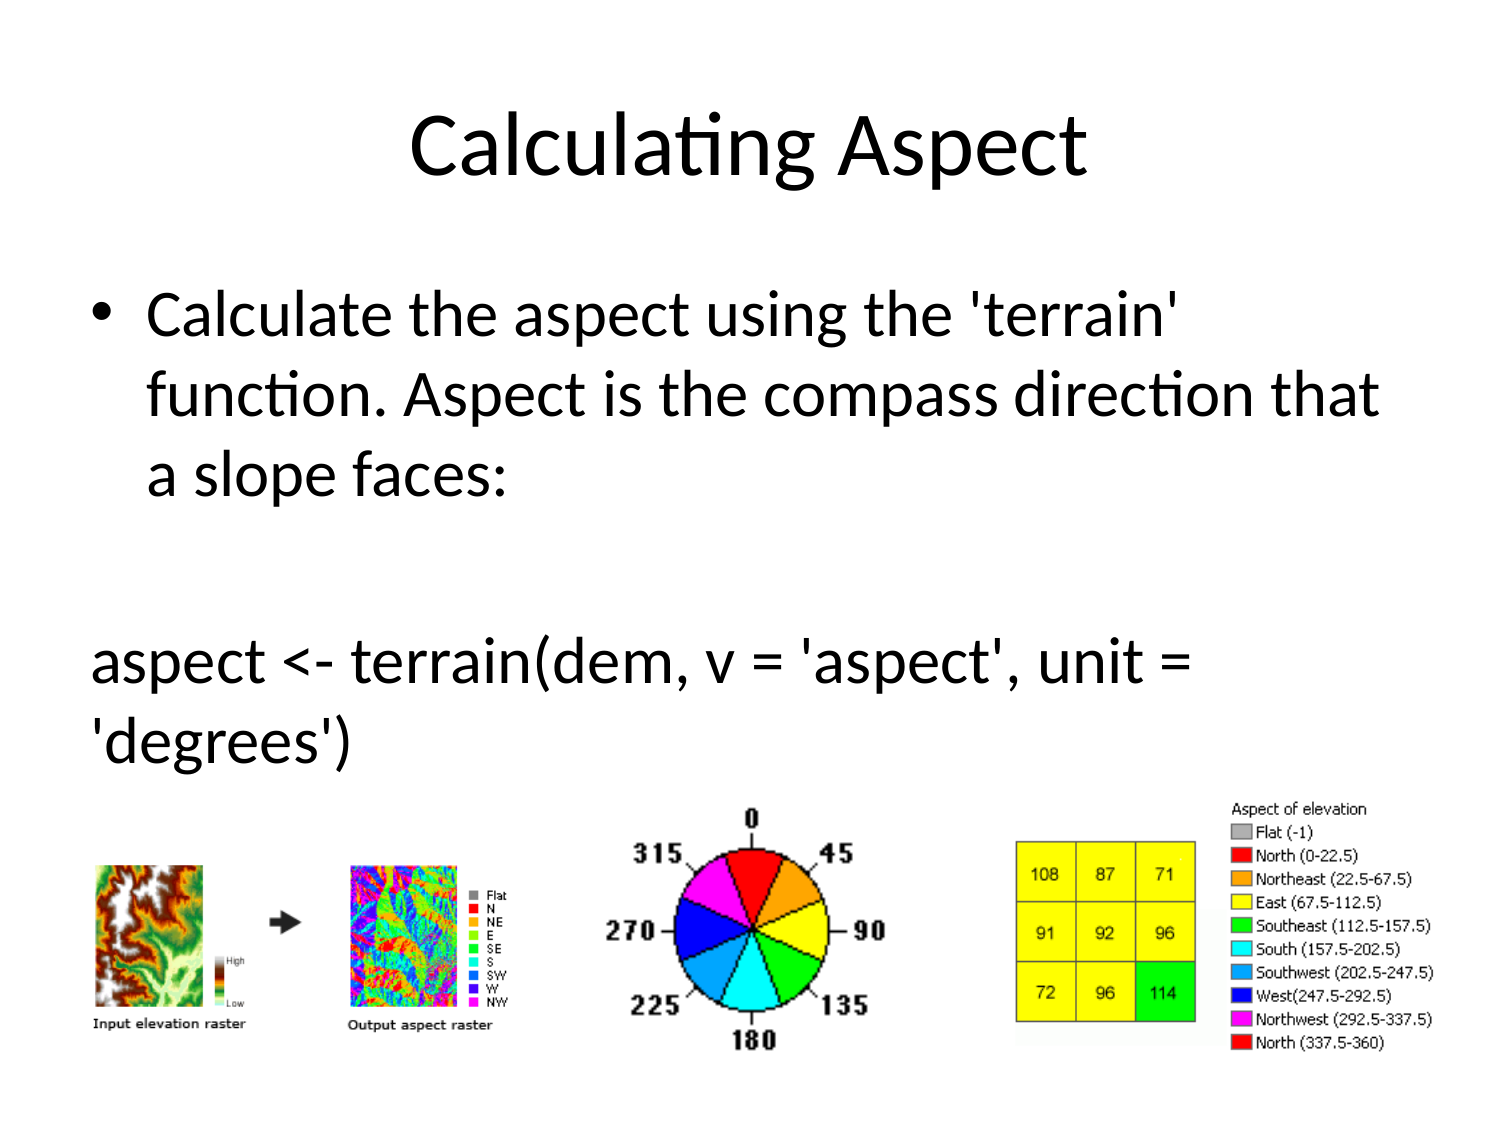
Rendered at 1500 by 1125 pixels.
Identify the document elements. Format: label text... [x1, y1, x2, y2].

picture [600, 798, 900, 1059]
list Calculate the aspect using the 'terrain' function. Aspect is the compass direction that a slope faces: aspect <- terrain(dem, v = 'aspect', unit = 'degrees') [75, 262, 1425, 1005]
picture [1013, 796, 1436, 1056]
picture [89, 859, 514, 1039]
title Calculating Aspect [75, 45, 1425, 233]
